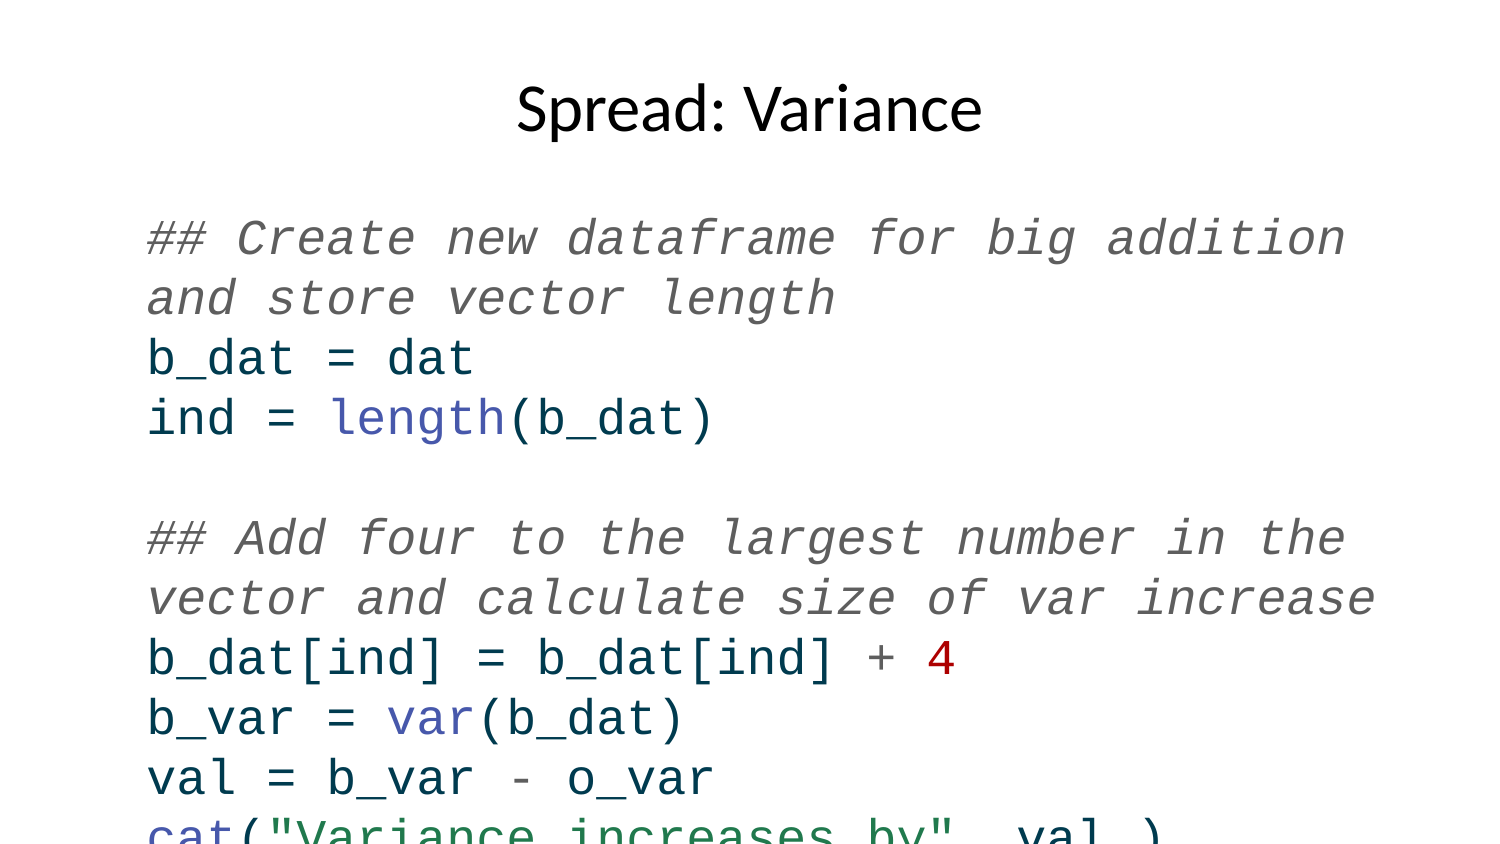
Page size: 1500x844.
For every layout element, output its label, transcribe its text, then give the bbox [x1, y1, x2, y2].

title Spread: Variance [75, 33, 1425, 175]
list ## Create new dataframe for big addition and store vector length b_dat = dat ind = length(b_dat) ## Add four to the largest number in the vector and calculate size of var increase b_dat[ind] = b_dat[ind] + 4 b_var = var(b_dat) val = b_var - o_var cat("Variance increases by", val ) Variance increases by 8.890842 [75, 196, 1425, 754]
